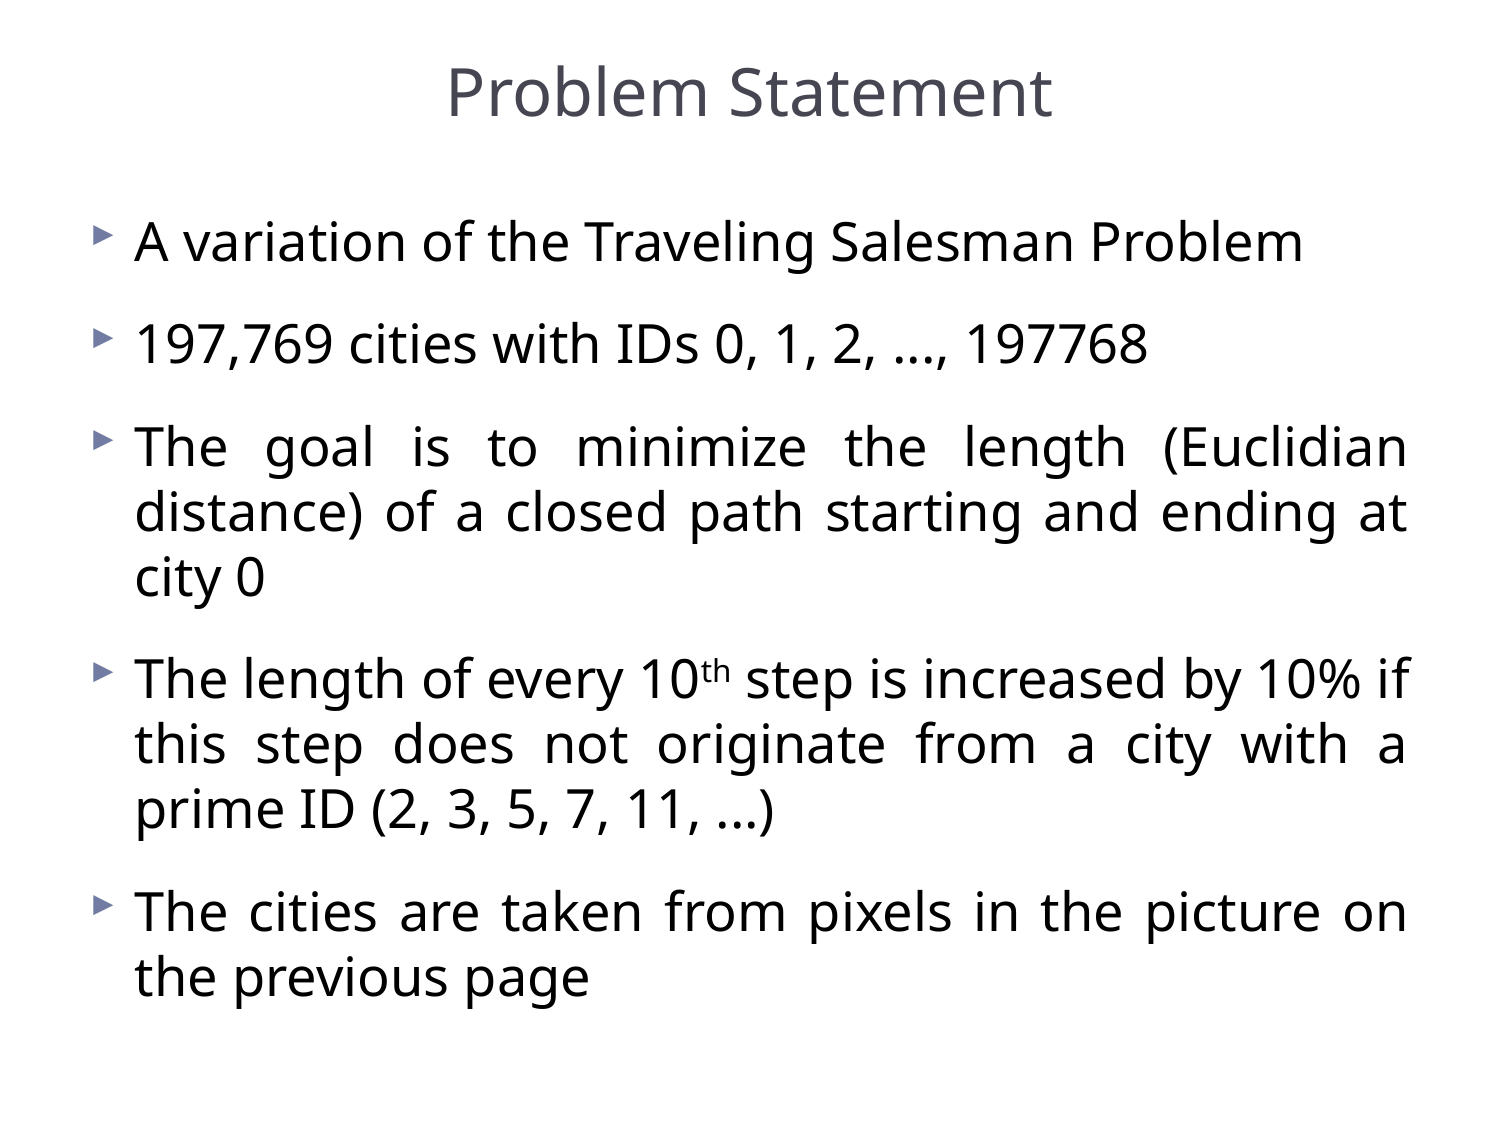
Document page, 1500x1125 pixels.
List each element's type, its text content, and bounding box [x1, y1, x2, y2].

list A variation of the Traveling Salesman Problem 197,769 cities with IDs 0, 1, 2, ..., 197768 The goal is to minimize the length (Euclidian distance) of a closed path starting and ending at city 0 The length of every 10th step is increased by 10% if this step does not originate from a city with a prime ID (2, 3, 5, 7, 11, ...) The cities are taken from pixels in the picture on the previous page [75, 200, 1425, 1035]
title Problem Statement [75, 24, 1425, 138]
